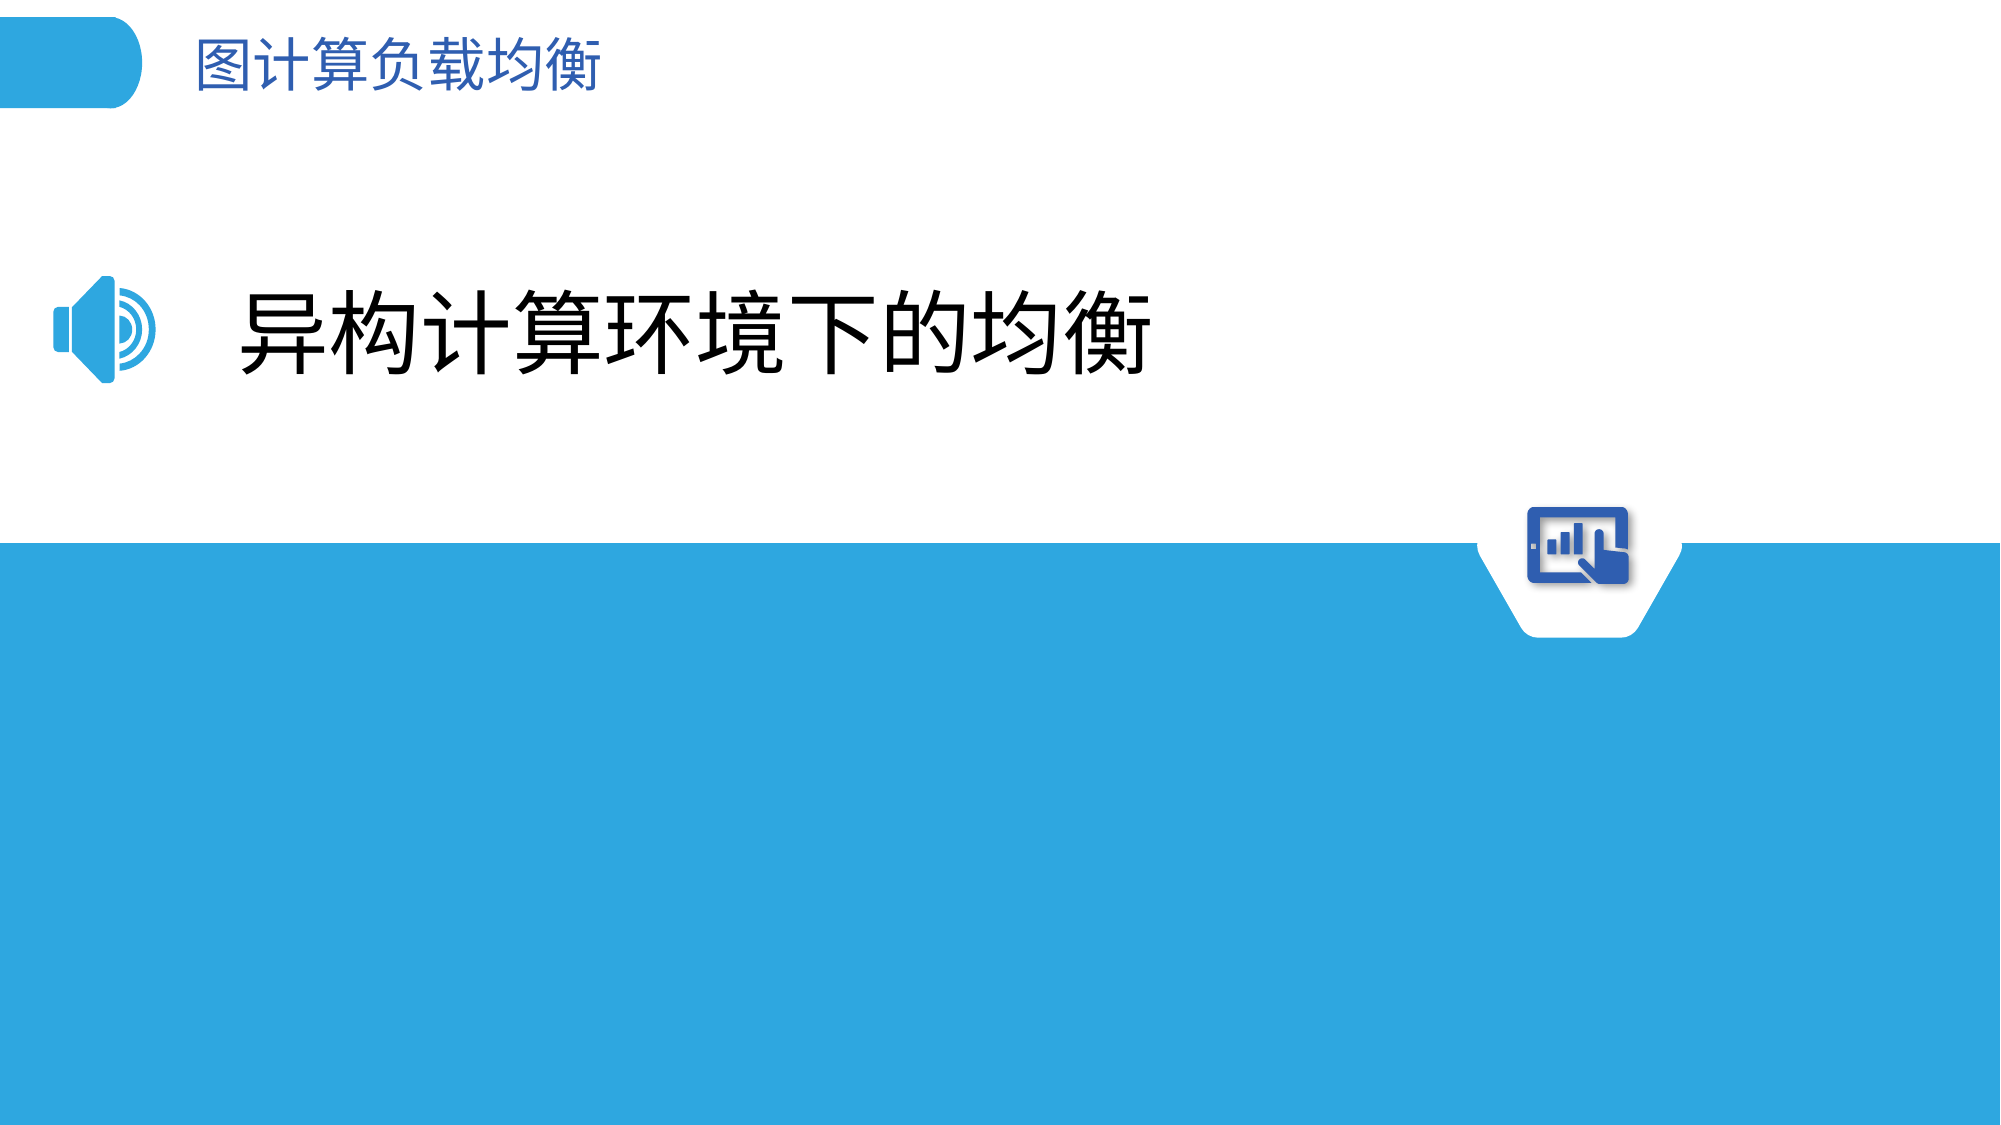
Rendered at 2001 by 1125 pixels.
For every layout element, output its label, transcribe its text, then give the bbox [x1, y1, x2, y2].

title 异构计算环境下的均衡 [194, 287, 1941, 374]
subtitle 图计算负载均衡 [194, 27, 1916, 129]
